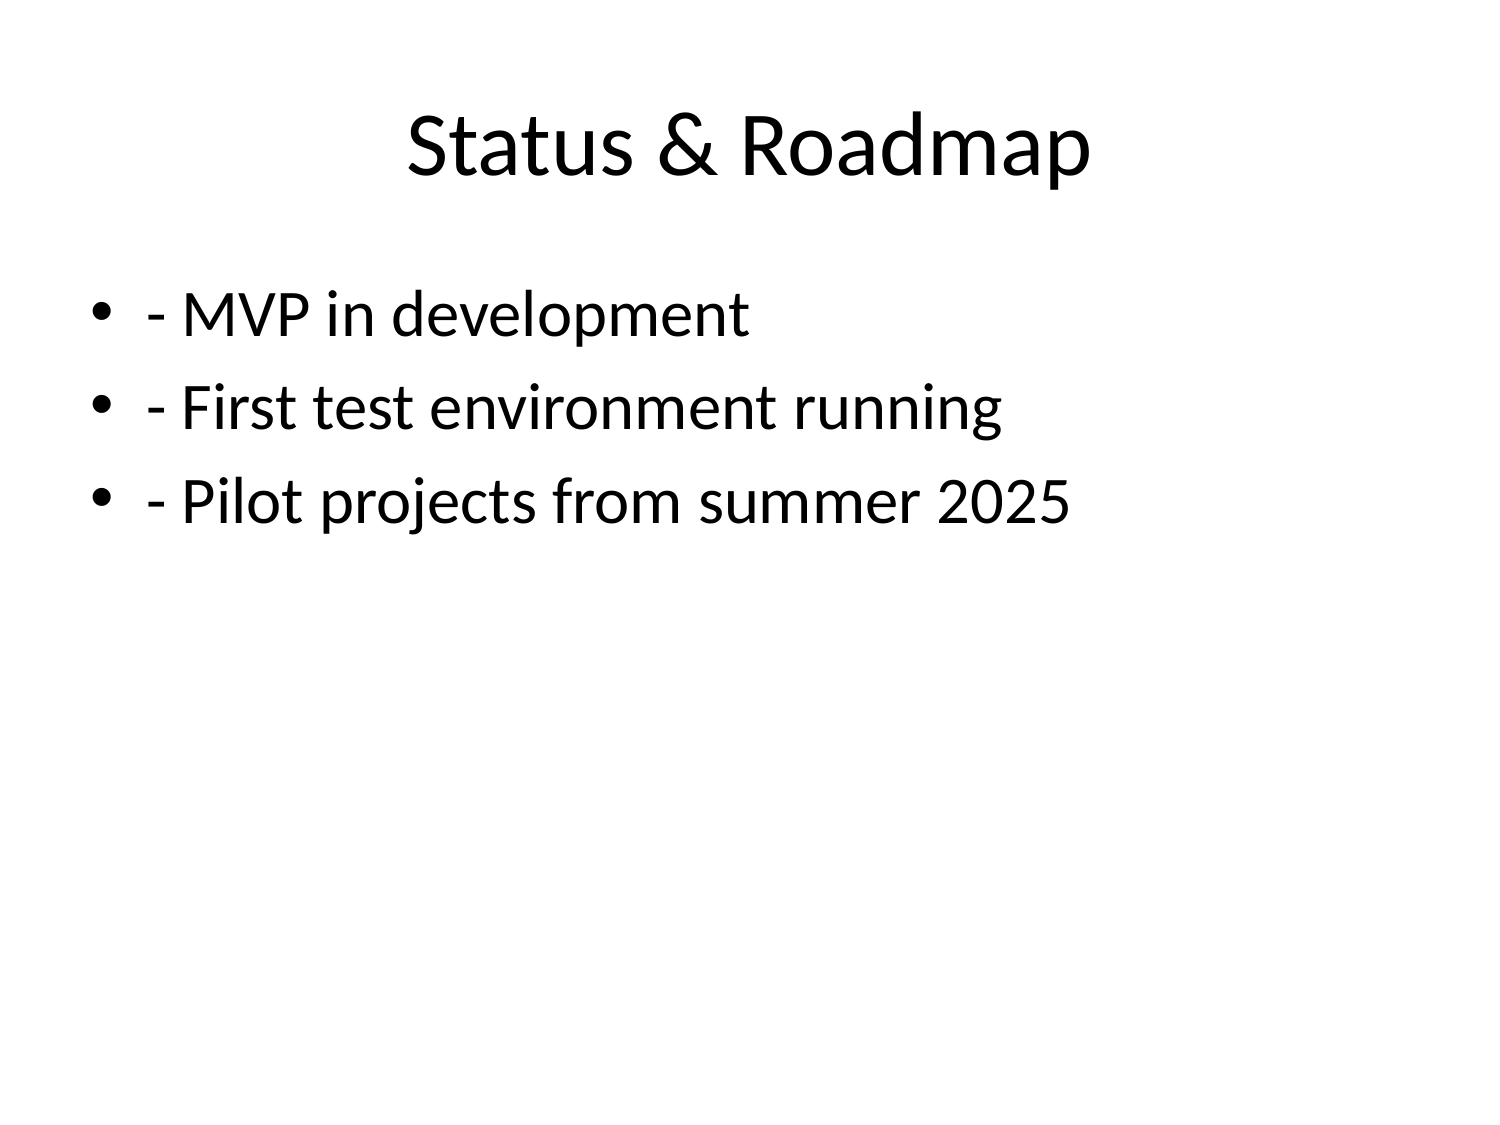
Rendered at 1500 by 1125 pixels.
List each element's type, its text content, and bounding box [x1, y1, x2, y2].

list - MVP in development - First test environment running - Pilot projects from summer 2025 [75, 262, 1425, 1005]
title Status & Roadmap [75, 45, 1425, 233]
